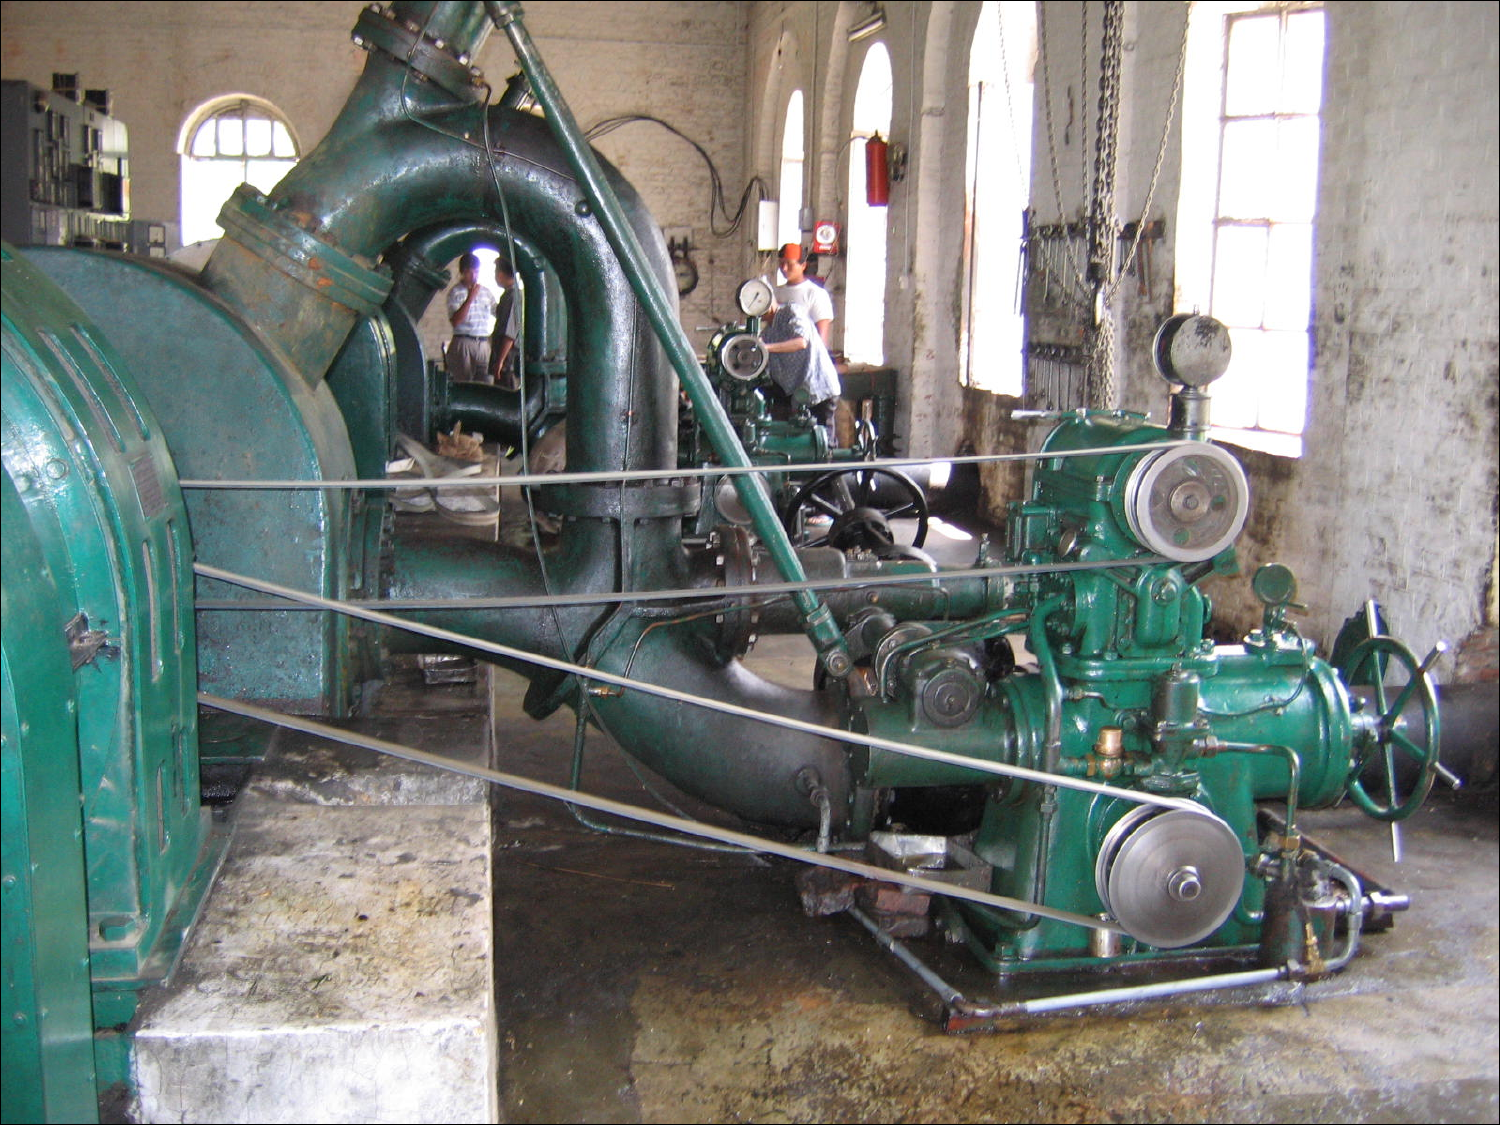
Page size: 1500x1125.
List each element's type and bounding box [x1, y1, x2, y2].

text_box [0, 0, 1500, 1125]
